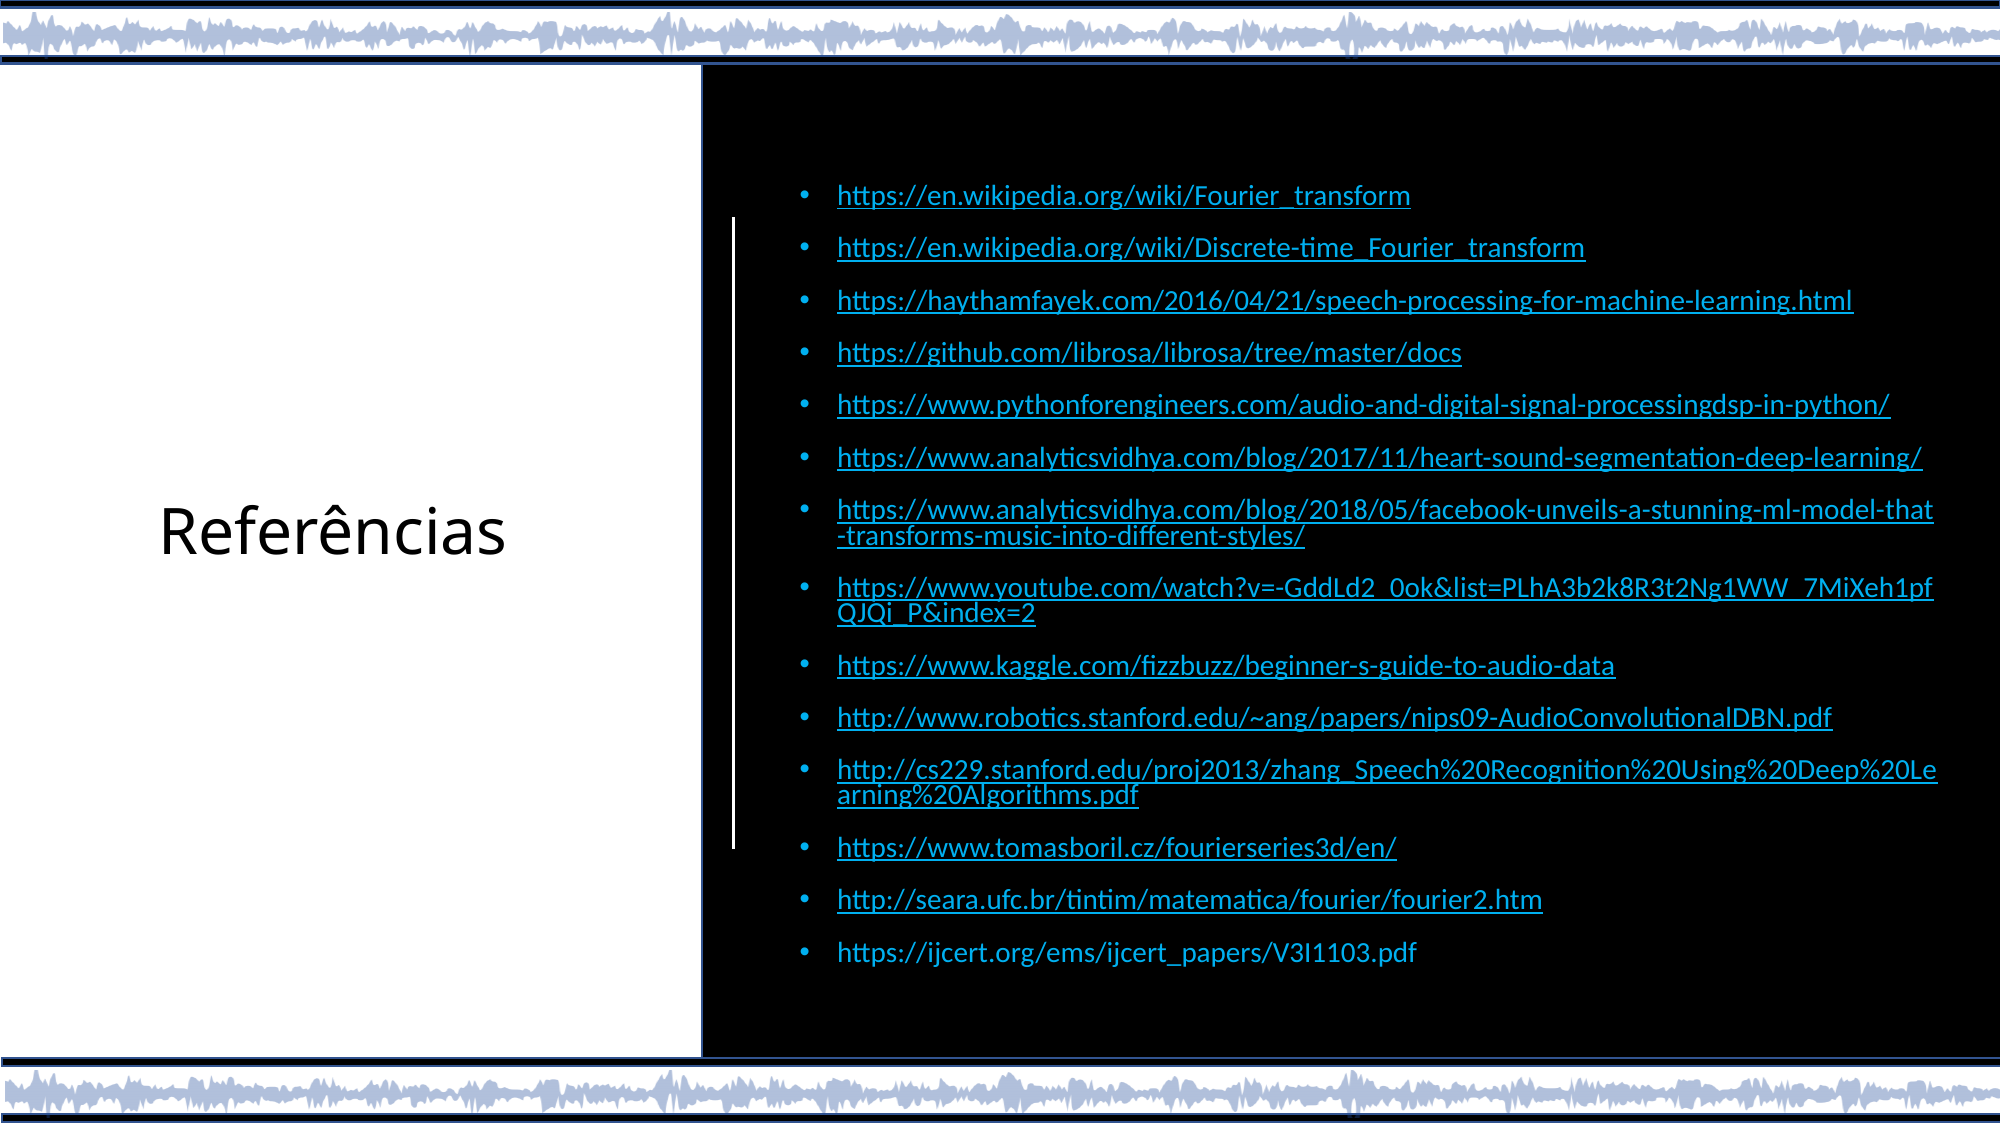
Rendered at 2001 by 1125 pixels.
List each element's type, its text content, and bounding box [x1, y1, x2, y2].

picture [3, 12, 2000, 59]
text_box Referências [143, 491, 558, 606]
picture [5, 1070, 2000, 1118]
text_box [1, 1057, 2000, 1067]
text_box [0, 55, 2000, 65]
text_box [0, 0, 2000, 9]
list https://en.wikipedia.org/wiki/Fourier_transform https://en.wikipedia.org/wiki/Discrete-time_Fourier_transform https://haythamfayek.com/2016/04/21/speech-processing-for-machine-learning.html https://github.com/librosa/librosa/tree/master/docs https://www.pythonforengineers.com/audio-and-digital-signal-processingdsp-in-python/ https://www.analyticsvidhya.com/blog/2017/11/heart-sound-segmentation-deep-learning/ https://www.analyticsvidhya.com/blog/2018/05/facebook-unveils-a-stunning-ml-model-that-transforms-music-into-different-styles/ https://www.youtube.com/watch?v=-GddLd2_0ok&list=PLhA3b2k8R3t2Ng1WW_7MiXeh1pfQJQi_P&index=2 https://www.kaggle.com/fizzbuzz/beginner-s-guide-to-audio-data http://www.robotics.stanford.edu/~ang/papers/nips09-AudioConvolutionalDBN.pdf http://cs229.stanford.edu/proj2013/zhang_Speech%20Recognition%20Using%20Deep%20Learning%20Algorithms.pdf https://www.tomasboril.cz/fourierseries3d/en/ http://seara.ufc.br/tintim/matematica/fourier/fourier2.htm https://ijcert.org/ems/ijcert_papers/V3I1103.pdf [784, 172, 1957, 949]
text_box [701, 65, 2000, 1057]
text_box [1, 1113, 2000, 1123]
